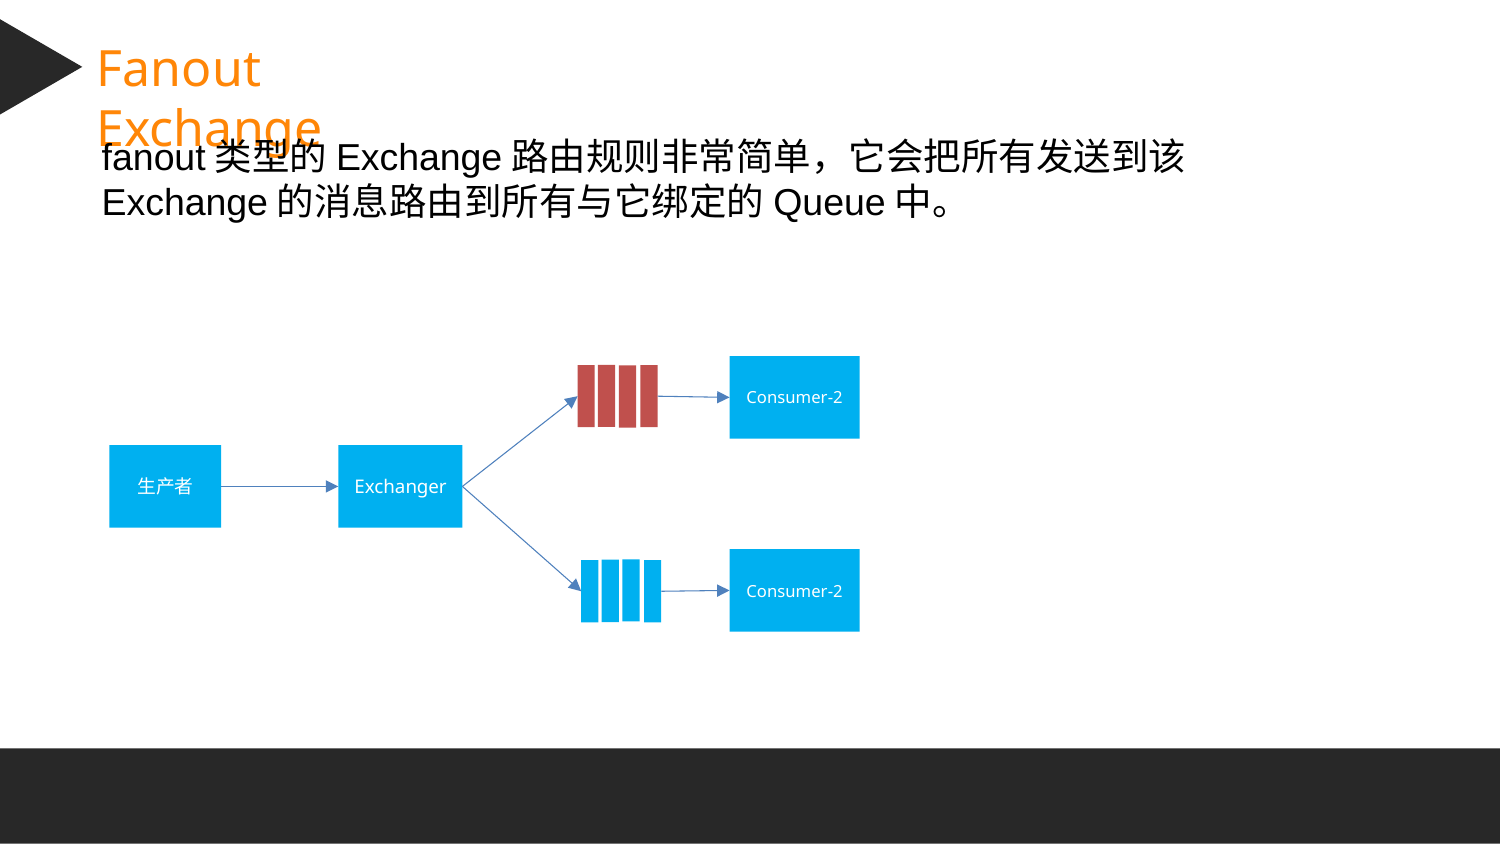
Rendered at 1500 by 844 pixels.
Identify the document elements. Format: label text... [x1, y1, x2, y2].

text_box 生产者 [108, 444, 222, 529]
text_box [0, 748, 1500, 844]
text_box [618, 364, 637, 429]
text_box Consumer-2 [729, 355, 861, 440]
text_box Consumer-2 [729, 548, 861, 633]
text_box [462, 396, 578, 487]
text_box Fanout Exchange [82, 29, 467, 164]
text_box Exchanger [337, 444, 462, 529]
text_box [0, 19, 83, 115]
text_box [462, 486, 582, 592]
text_box [621, 558, 641, 622]
text_box [580, 559, 599, 623]
text_box [577, 364, 596, 428]
text_box [597, 364, 616, 428]
text_box [601, 559, 620, 623]
text_box fanout类型的Exchange路由规则非常简单，它会把所有发送到该Exchange的消息路由到所有与它绑定的Queue中。 [86, 126, 1290, 231]
text_box [643, 559, 662, 623]
text_box [639, 364, 659, 428]
